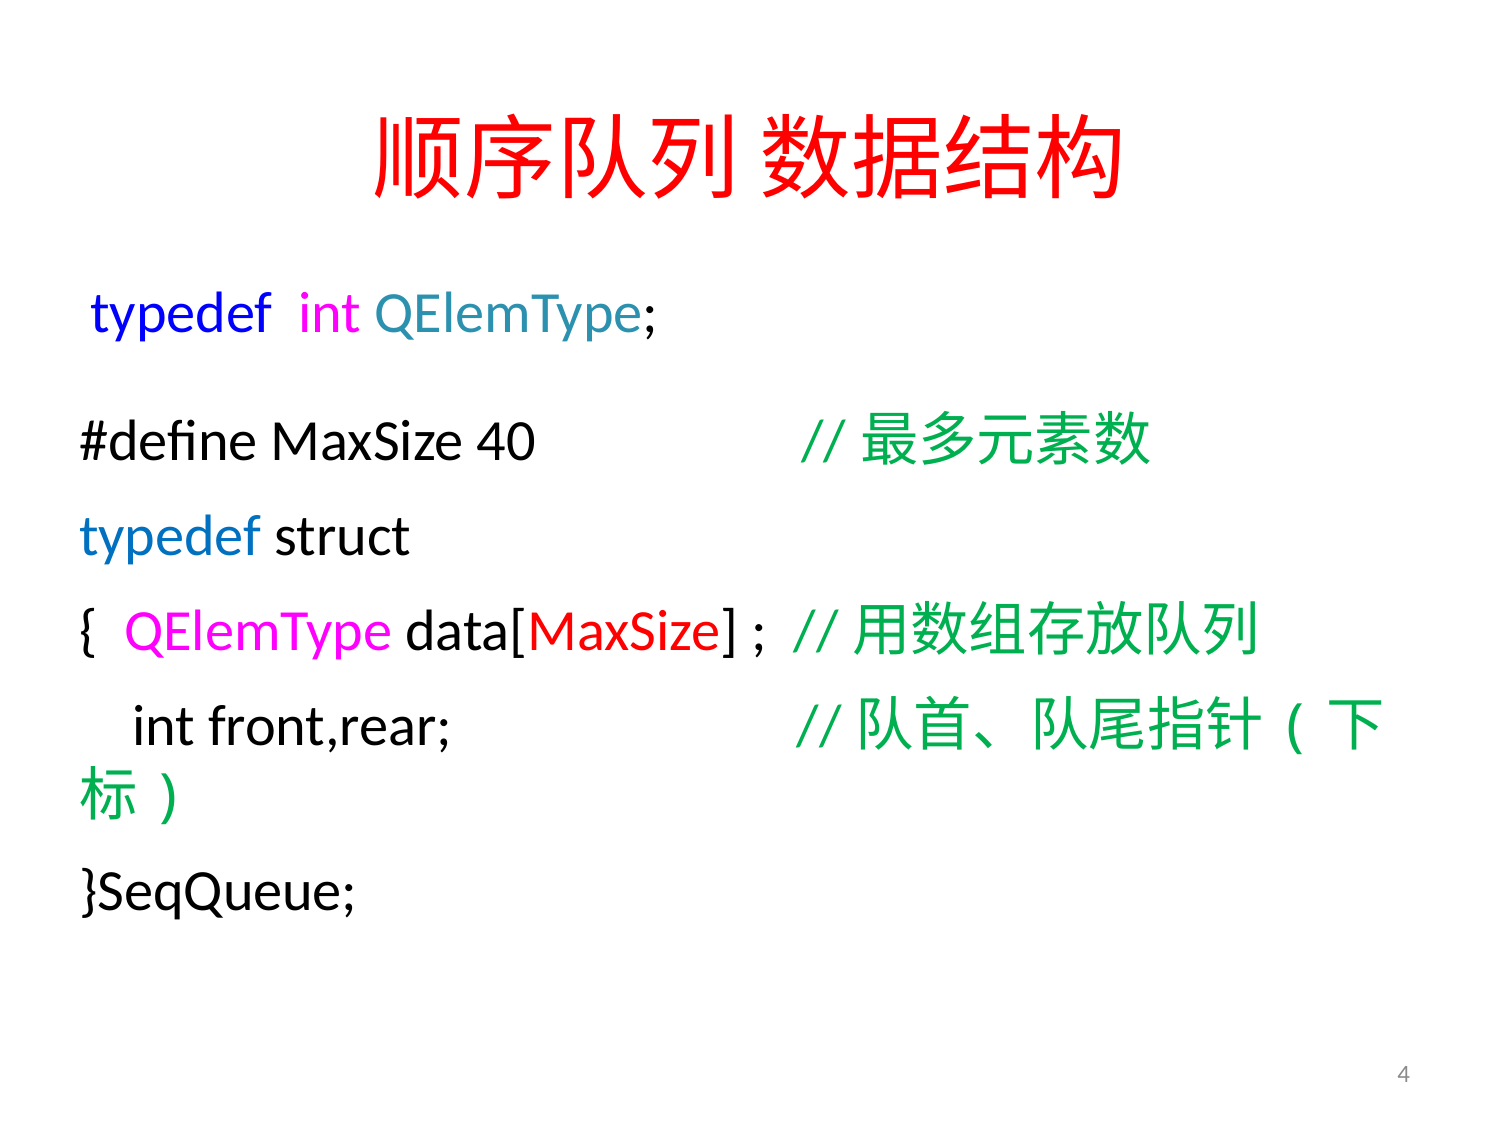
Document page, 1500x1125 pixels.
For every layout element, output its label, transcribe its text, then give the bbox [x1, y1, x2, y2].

title 顺序队列 数据结构 [75, 78, 1425, 232]
text_box #define MaxSize 40 //最多元素数 typedef struct { QElemType data[MaxSize] ; //用数组存放队列 int front,rear; //队首、队尾指针(下标) }SeqQueue; [64, 394, 1435, 930]
text_box typedef int QElemType; [75, 267, 689, 352]
slide_number 4 [1074, 1042, 1425, 1103]
